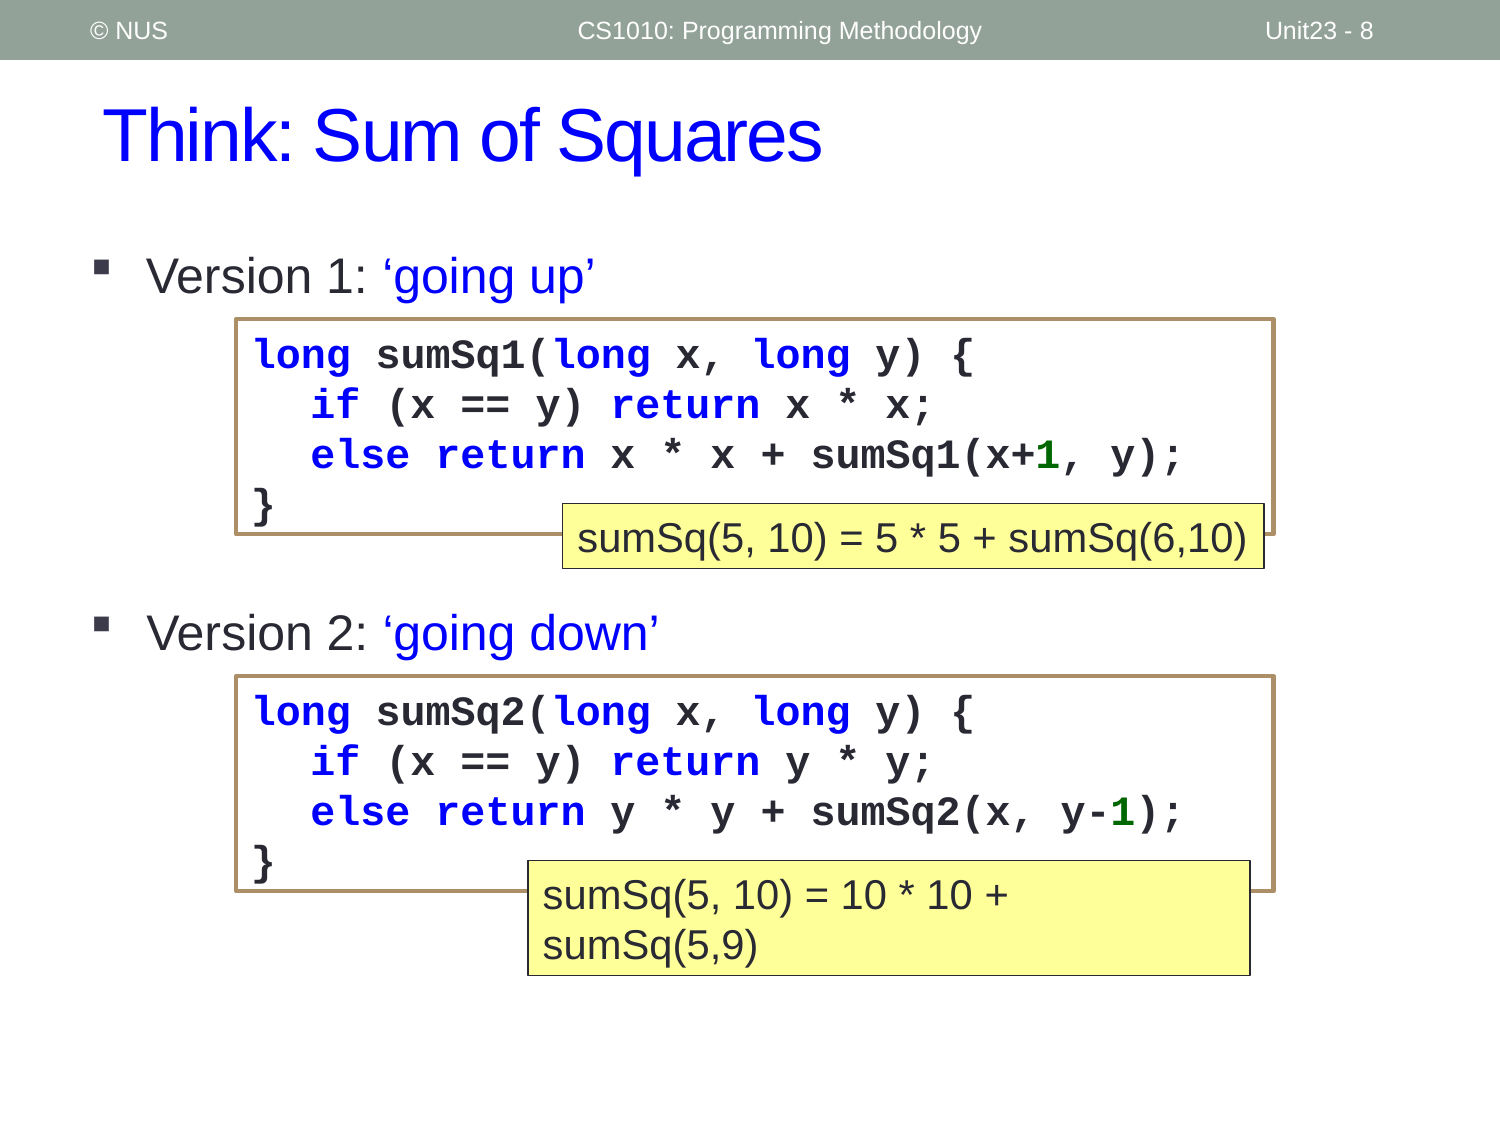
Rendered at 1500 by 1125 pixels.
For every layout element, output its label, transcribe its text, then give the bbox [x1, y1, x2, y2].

text_box Version 2: ‘going down’ [74, 592, 1425, 681]
title Think: Sum of Squares [87, 62, 1463, 200]
text_box Version 1: ‘going up’ [74, 235, 1425, 324]
slide_number Unit23 - 8 [1250, 3, 1425, 57]
slide_number © NUS [75, 3, 550, 57]
footer CS1010: Programming Methodology [562, 3, 1238, 57]
text_box long sumSq2(long x, long y) { if (x == y) return y * y; else return y * y + sumSq2(x, y-1); } [234, 674, 1276, 893]
text_box sumSq(5, 10) = 5 * 5 + sumSq(6,10) [560, 502, 1266, 571]
text_box sumSq(5, 10) = 10 * 10 + sumSq(5,9) [526, 858, 1252, 978]
text_box long sumSq1(long x, long y) { if (x == y) return x * x; else return x * x + sumSq1(x+1, y); } [234, 317, 1276, 536]
